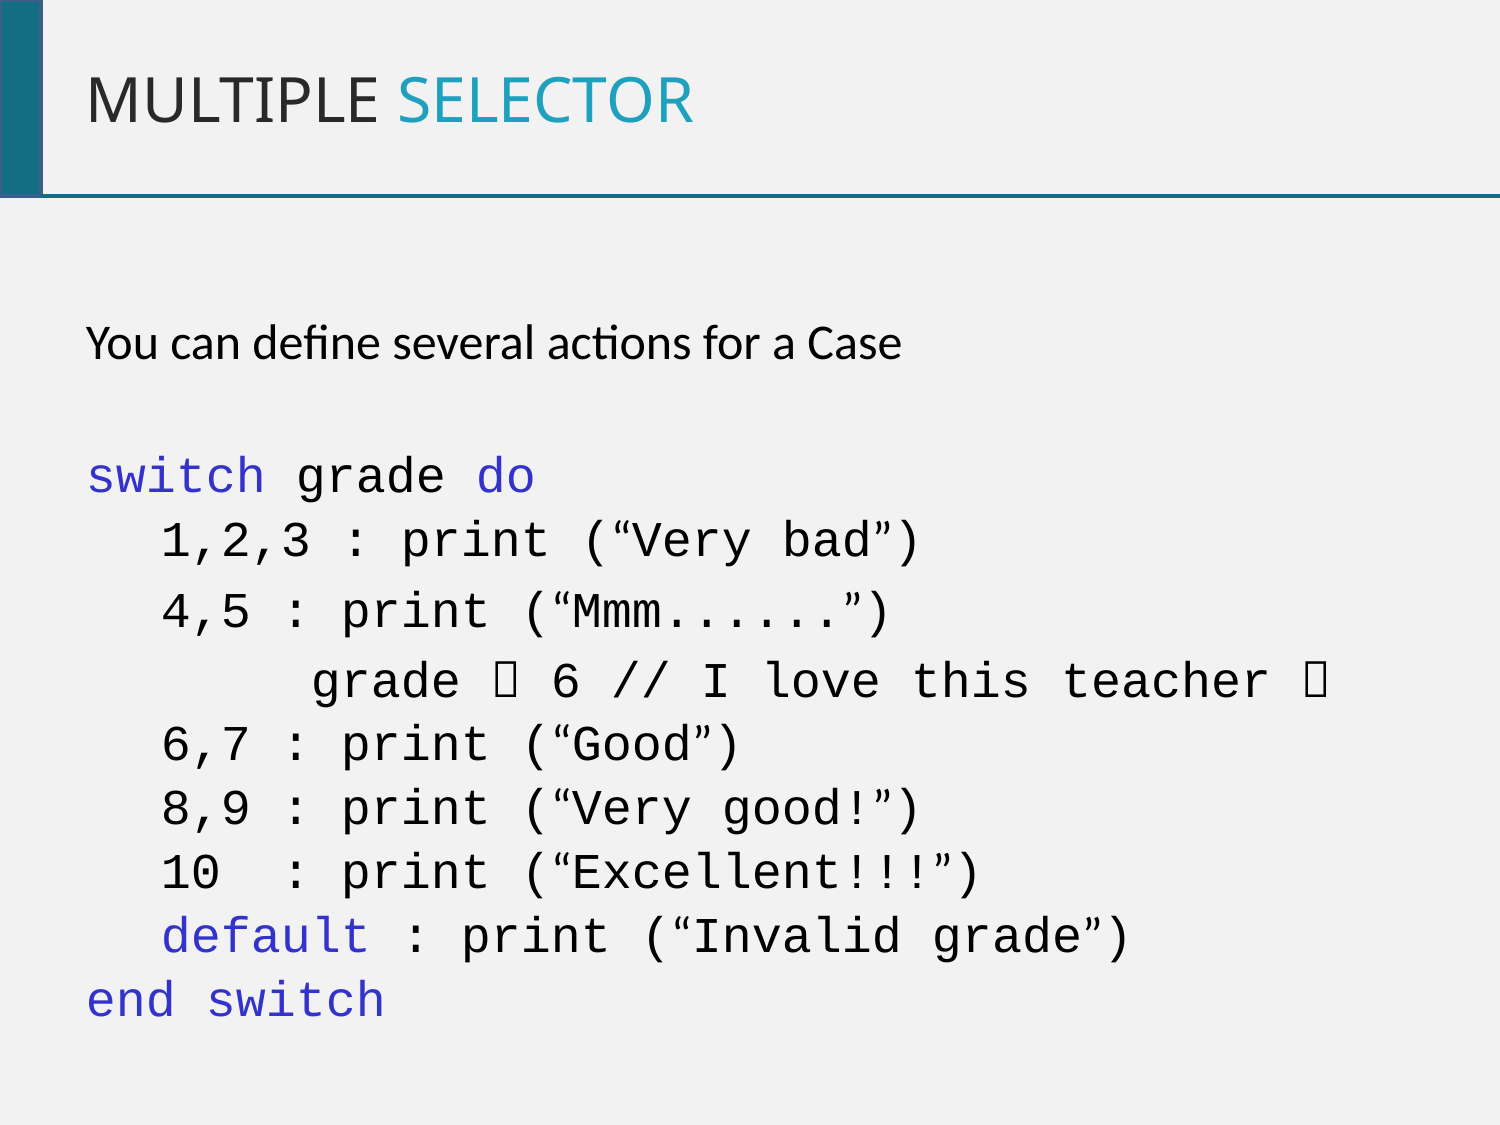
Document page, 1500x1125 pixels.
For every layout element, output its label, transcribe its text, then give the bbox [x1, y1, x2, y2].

text_box Multiple selector [70, 0, 1294, 195]
text_box [0, 0, 43, 198]
list You can define several actions for a Case switch grade do 1,2,3 : print (“Very bad”) 4,5 : print (“Mmm......”) grade  6 // I love this teacher  6,7 : print (“Good”) 8,9 : print (“Very good!”) 10 : print (“Excellent!!!”) default : print (“Invalid grade”) end switch [70, 231, 1430, 1088]
